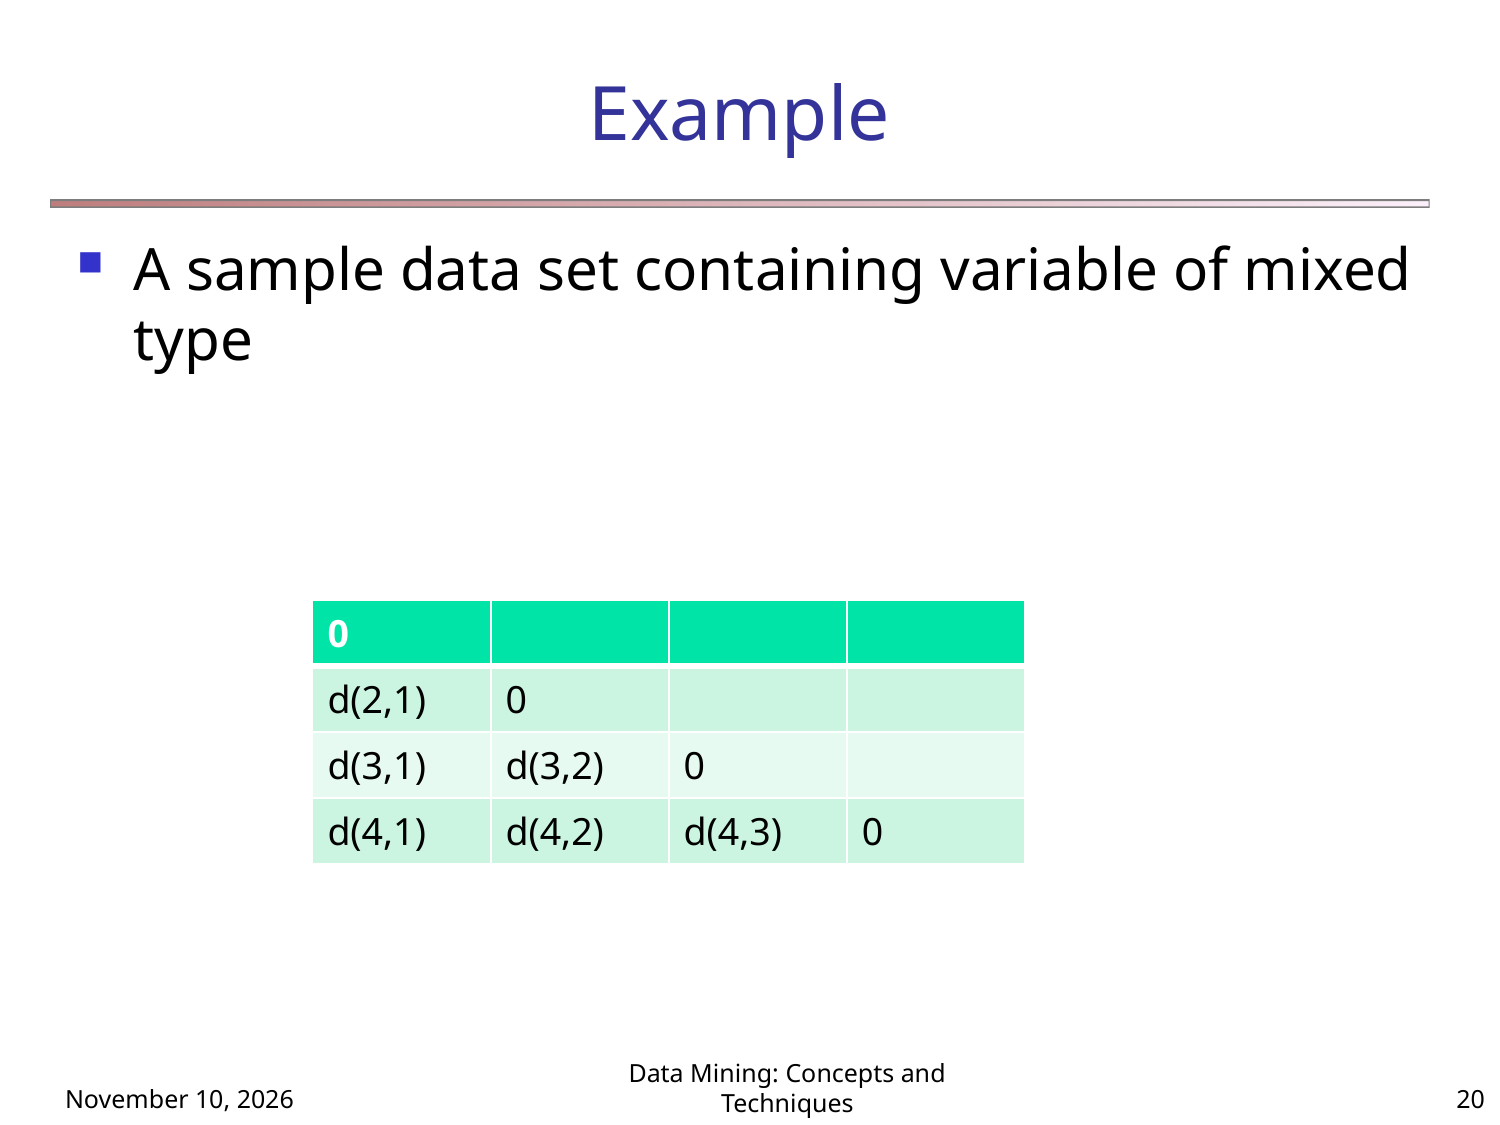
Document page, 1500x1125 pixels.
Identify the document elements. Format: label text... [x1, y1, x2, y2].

table_cell d(4,3) [670, 799, 846, 863]
title Example [99, 62, 1379, 163]
table_cell d(4,2) [492, 799, 668, 863]
table_cell [848, 733, 1024, 797]
table_cell d(3,2) [492, 733, 668, 797]
table_cell 0 [848, 799, 1024, 863]
table_cell [670, 669, 846, 731]
table_cell 0 [492, 669, 668, 731]
table_cell d(2,1) [313, 669, 490, 731]
table_header [848, 601, 1024, 663]
footer Data Mining: Concepts and Techniques [549, 1062, 1026, 1125]
slide_number 20 [1187, 1062, 1500, 1125]
table_header [492, 601, 668, 663]
list A sample data set containing variable of mixed type [62, 224, 1438, 425]
table_header 0 [313, 601, 490, 663]
table_cell d(4,1) [313, 799, 490, 863]
table_cell 0 [670, 733, 846, 797]
table_cell d(3,1) [313, 733, 490, 797]
table_cell [848, 669, 1024, 731]
table_header [670, 601, 846, 663]
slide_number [49, 1062, 363, 1125]
